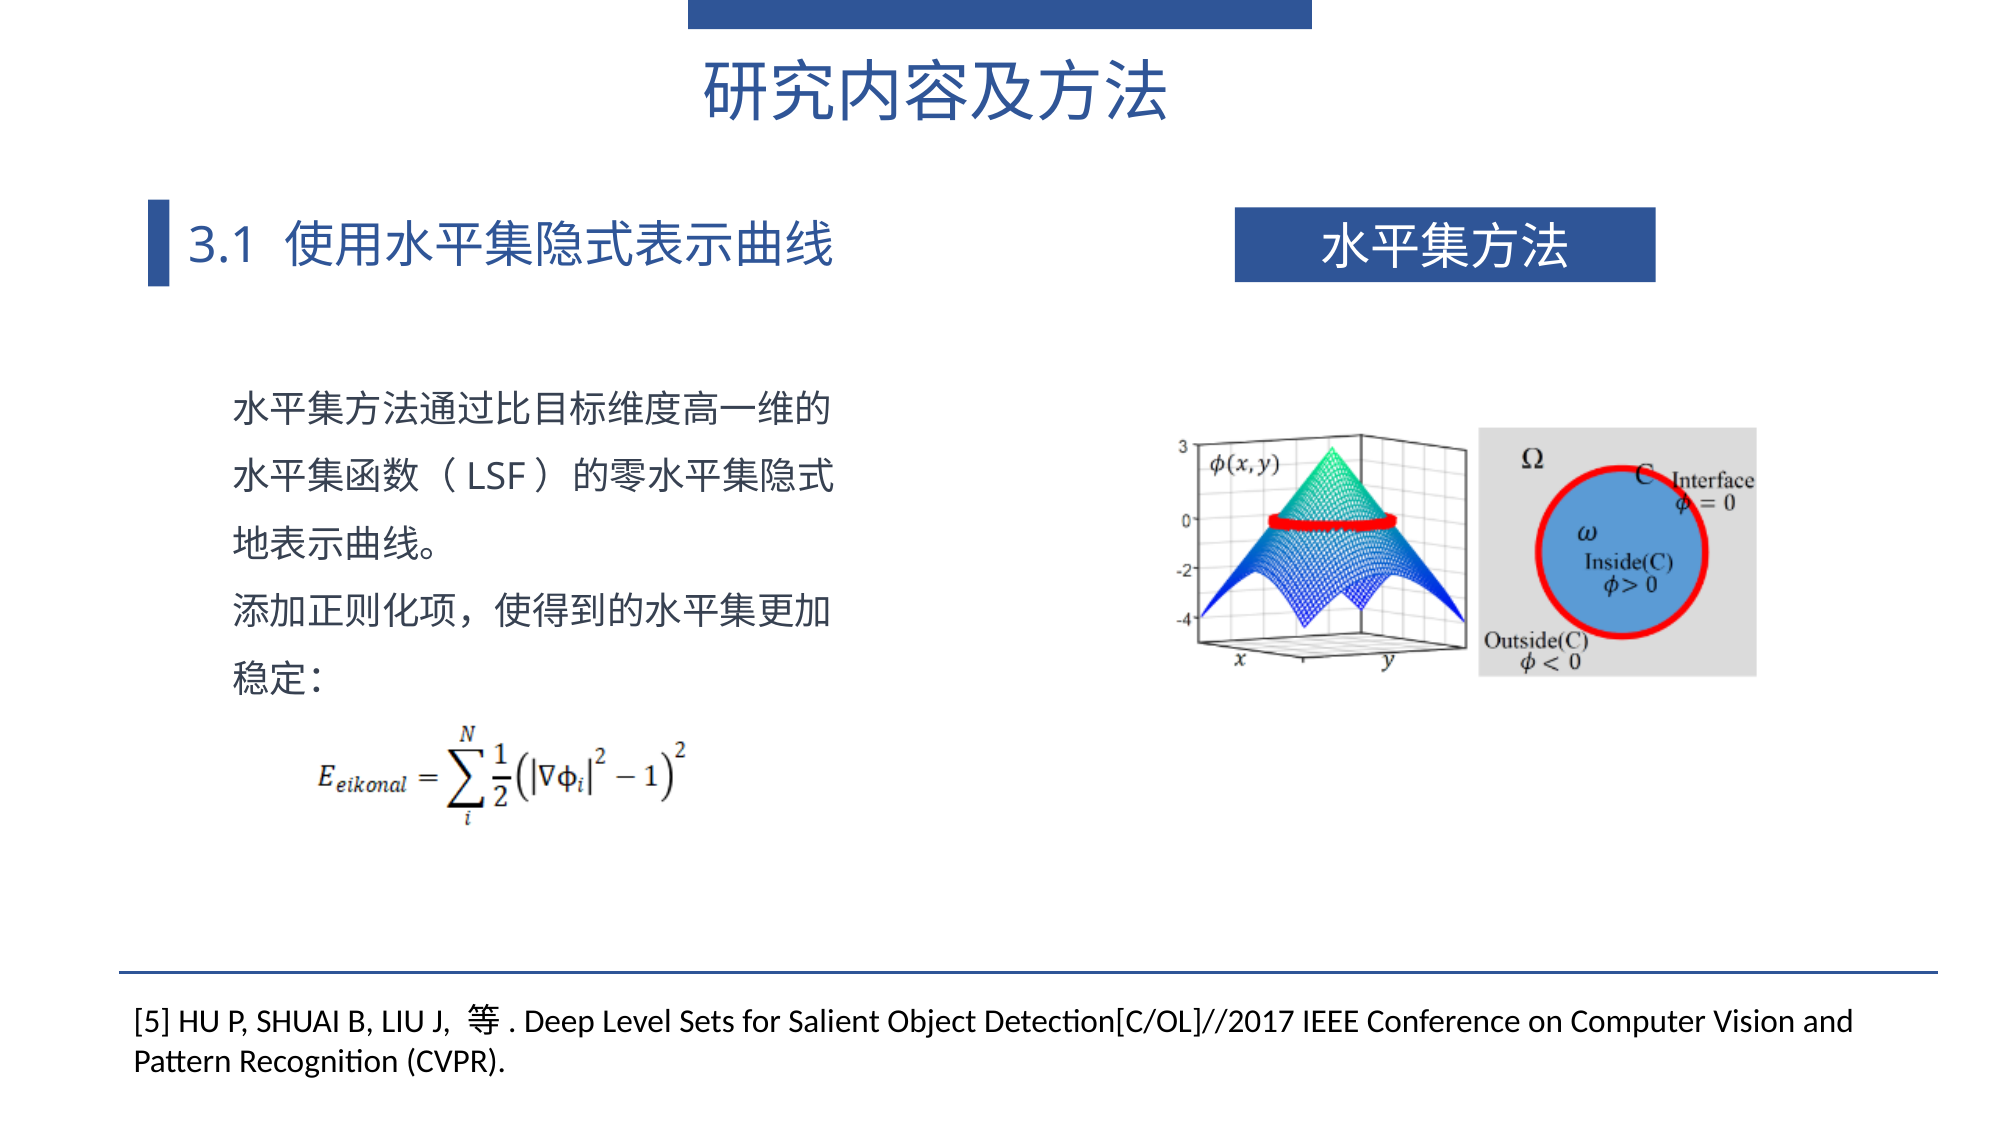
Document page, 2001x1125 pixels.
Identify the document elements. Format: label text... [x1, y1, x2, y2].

text_box [5] HU P, SHUAI B, LIU J, 等. Deep Level Sets for Salient Object Detection[C/OL]//2017 IEEE Conference on Computer Vision and Pattern Recognition (CVPR). [118, 991, 1975, 1091]
picture [1152, 406, 1807, 685]
text_box [147, 199, 170, 287]
text_box [687, 0, 1313, 30]
text_box 水平集方法通过比目标维度高一维的水平集函数（LSF）的零水平集隐式地表示曲线。 添加正则化项，使得到的水平集更加稳定： [217, 354, 871, 971]
text_box 水平集方法 [1234, 207, 1656, 283]
text_box 3.1 使用水平集隐式表示曲线 [174, 205, 1580, 280]
text_box 研究内容及方法 [688, 41, 1312, 136]
picture [300, 711, 701, 830]
